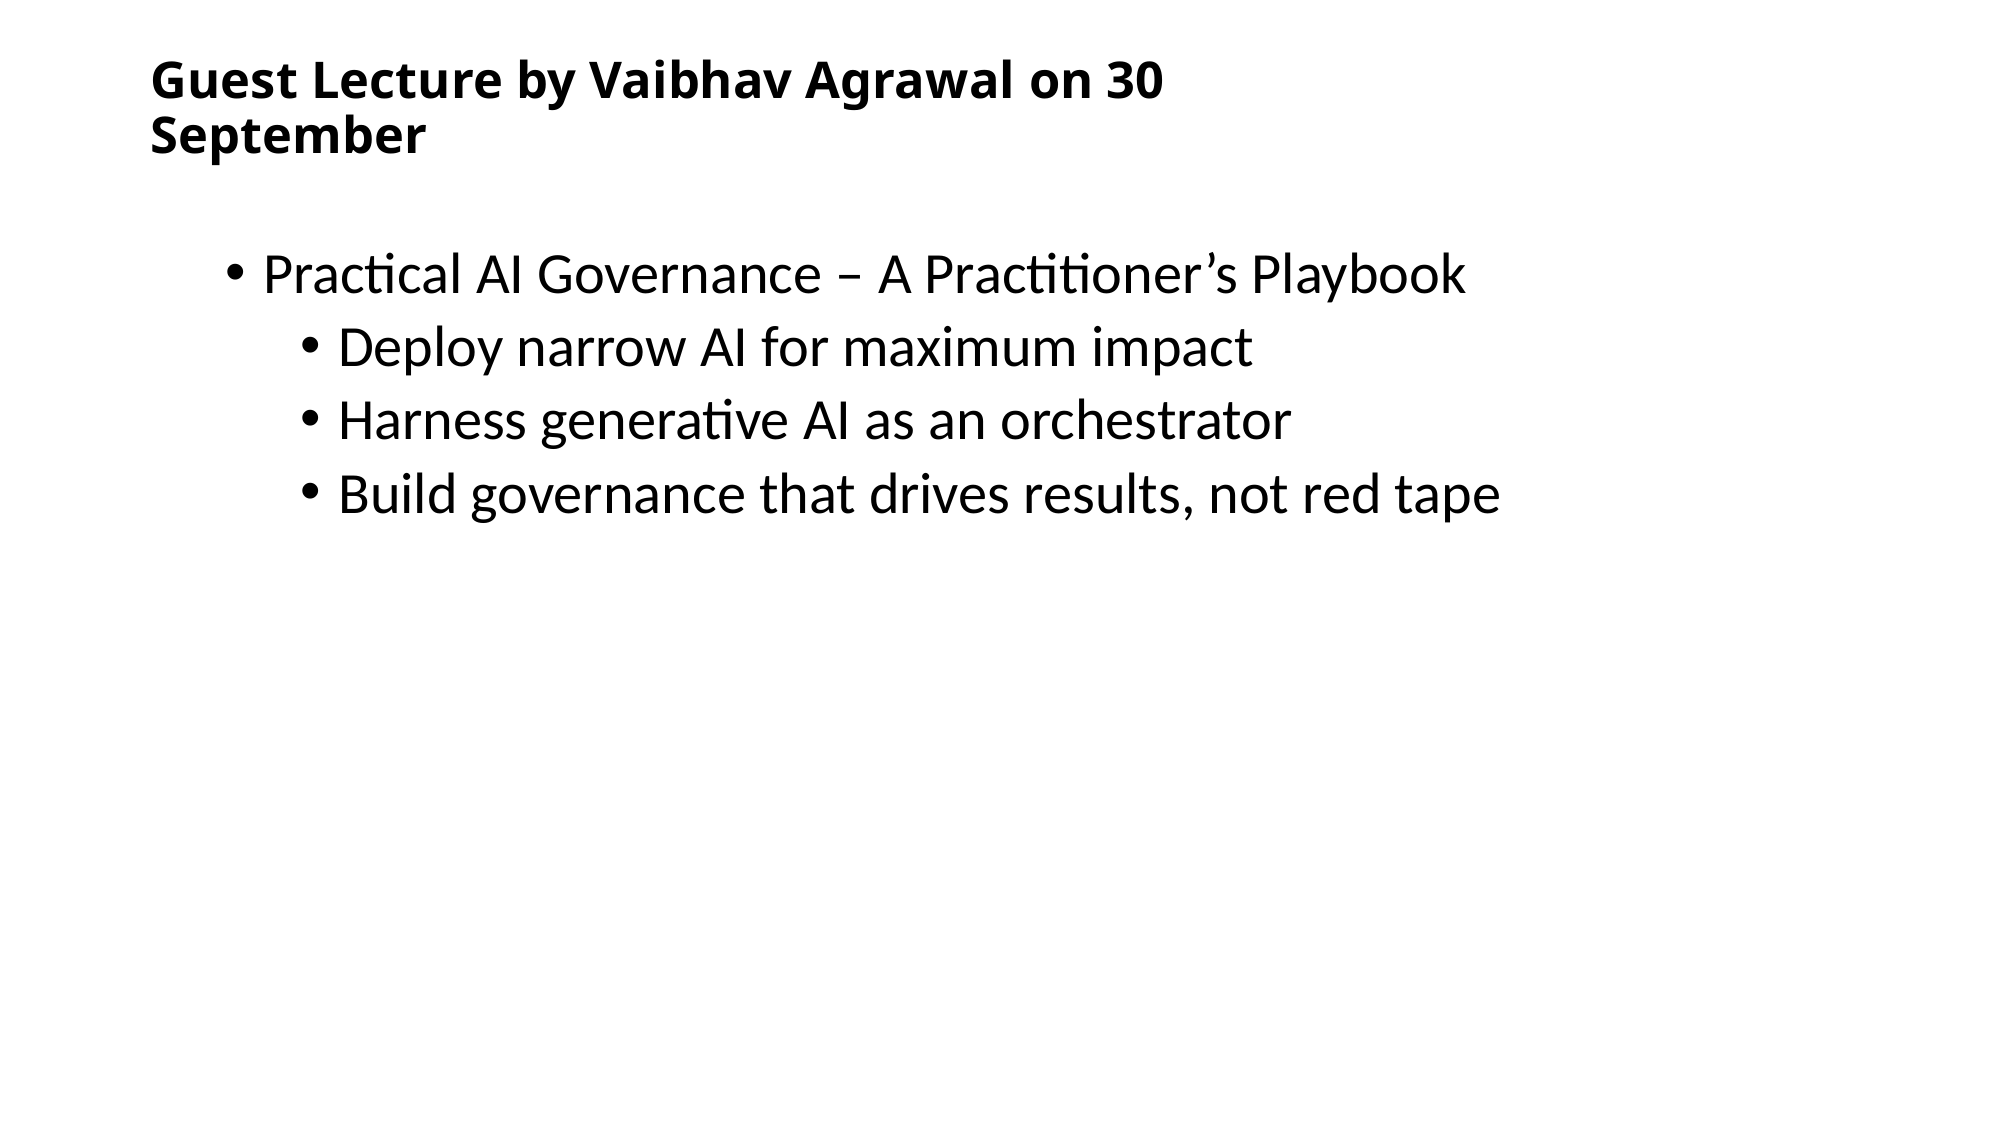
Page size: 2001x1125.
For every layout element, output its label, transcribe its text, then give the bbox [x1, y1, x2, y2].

list Practical AI Governance – A Practitioner’s Playbook Deploy narrow AI for maximum impact Harness generative AI as an orchestrator Build governance that drives results, not red tape [135, 235, 1830, 780]
title Guest Lecture by Vaibhav Agrawal on 30 September [135, 47, 1457, 173]
